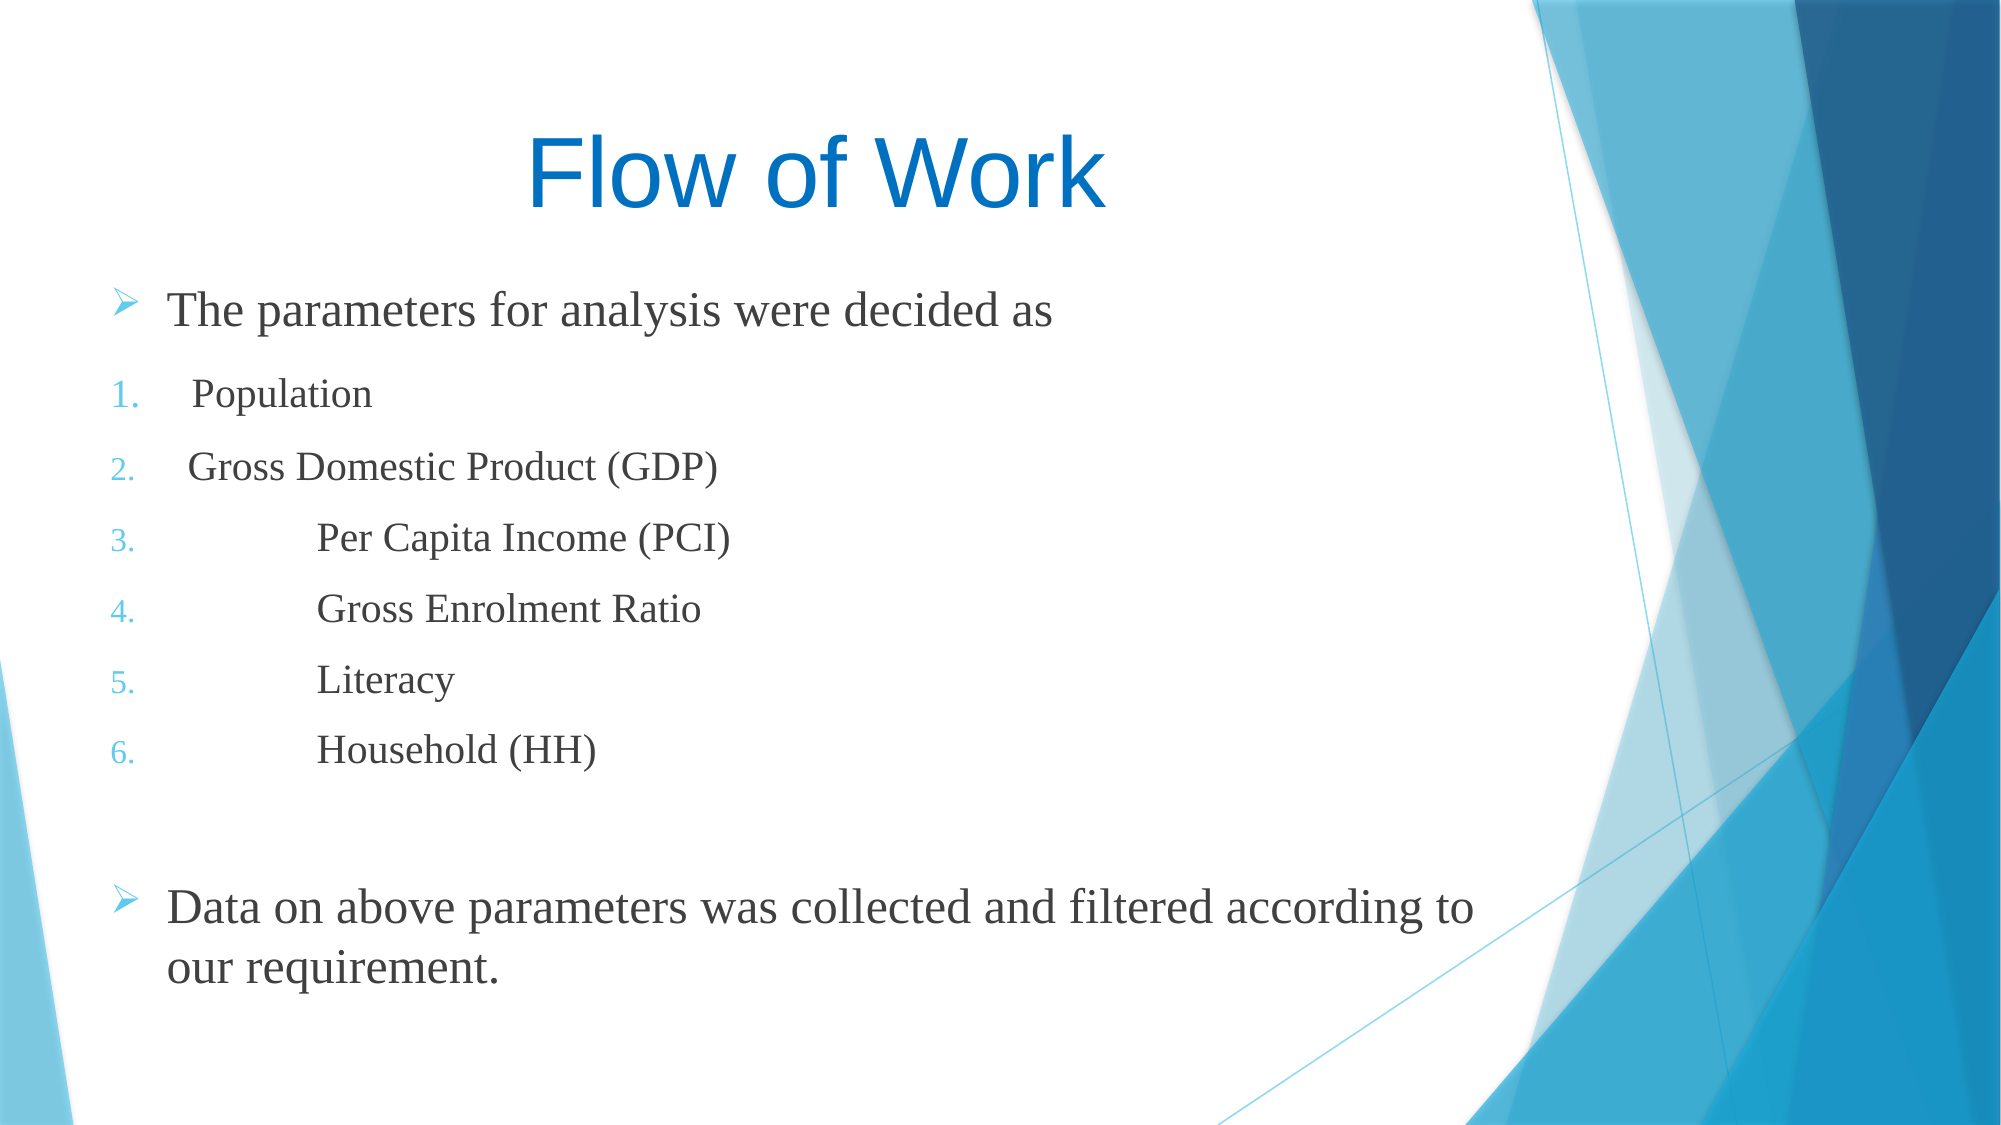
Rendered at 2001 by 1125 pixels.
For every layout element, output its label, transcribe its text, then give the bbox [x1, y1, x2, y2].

list The parameters for analysis were decided as Population Gross Domestic Product (GDP) Per Capita Income (PCI) Gross Enrolment Ratio Literacy Household (HH) Data on above parameters was collected and filtered according to our requirement. [95, 269, 1506, 1026]
title Flow of Work [111, 99, 1522, 317]
